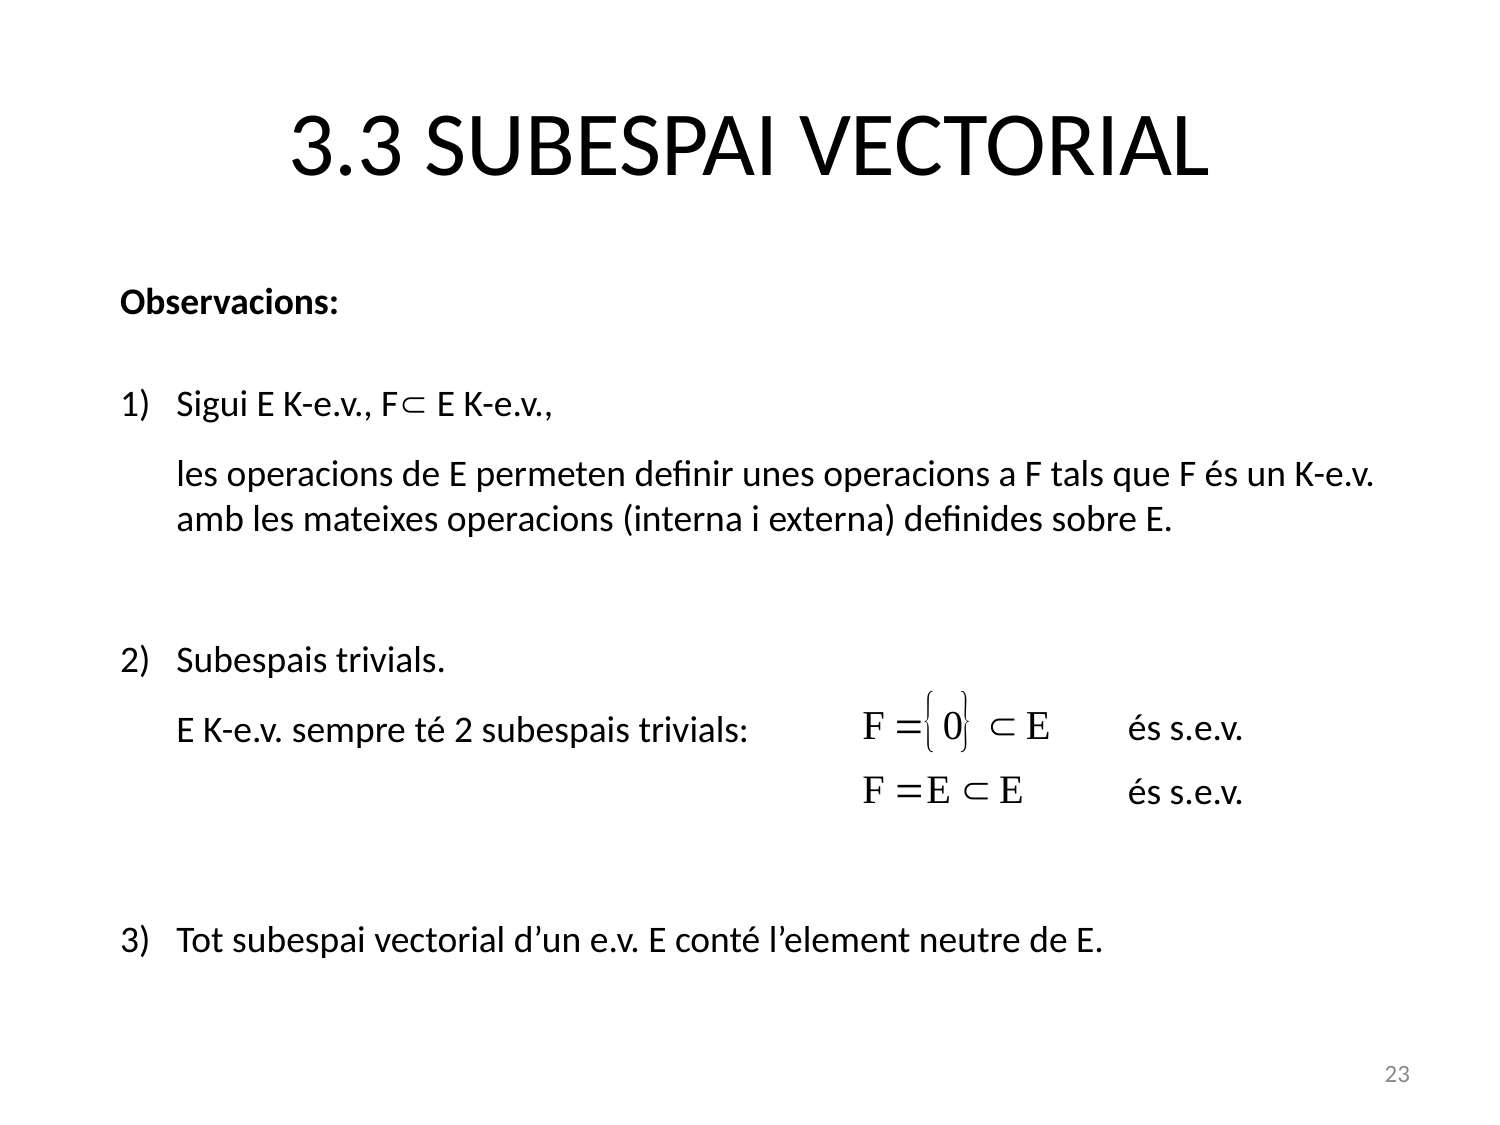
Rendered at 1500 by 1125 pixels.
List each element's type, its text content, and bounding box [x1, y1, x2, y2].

text_box és s.e.v. [1113, 759, 1266, 820]
slide_number 23 [1074, 1042, 1425, 1103]
title 3.3 SUBESPAI VECTORIAL [75, 45, 1425, 233]
text_box és s.e.v. [1113, 695, 1266, 755]
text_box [855, 769, 1031, 811]
text_box Observacions: Sigui E K-e.v., F E K-e.v., les operacions de E permeten definir unes operacions a F tals que F és un K-e.v. amb les mateixes operacions (interna i externa) definides sobre E. Subespais trivials. E K-e.v. sempre té 2 subespais trivials: Tot subespai vectorial d’un e.v. E conté l’element neutre de E. [105, 269, 1418, 1025]
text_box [855, 691, 1059, 760]
